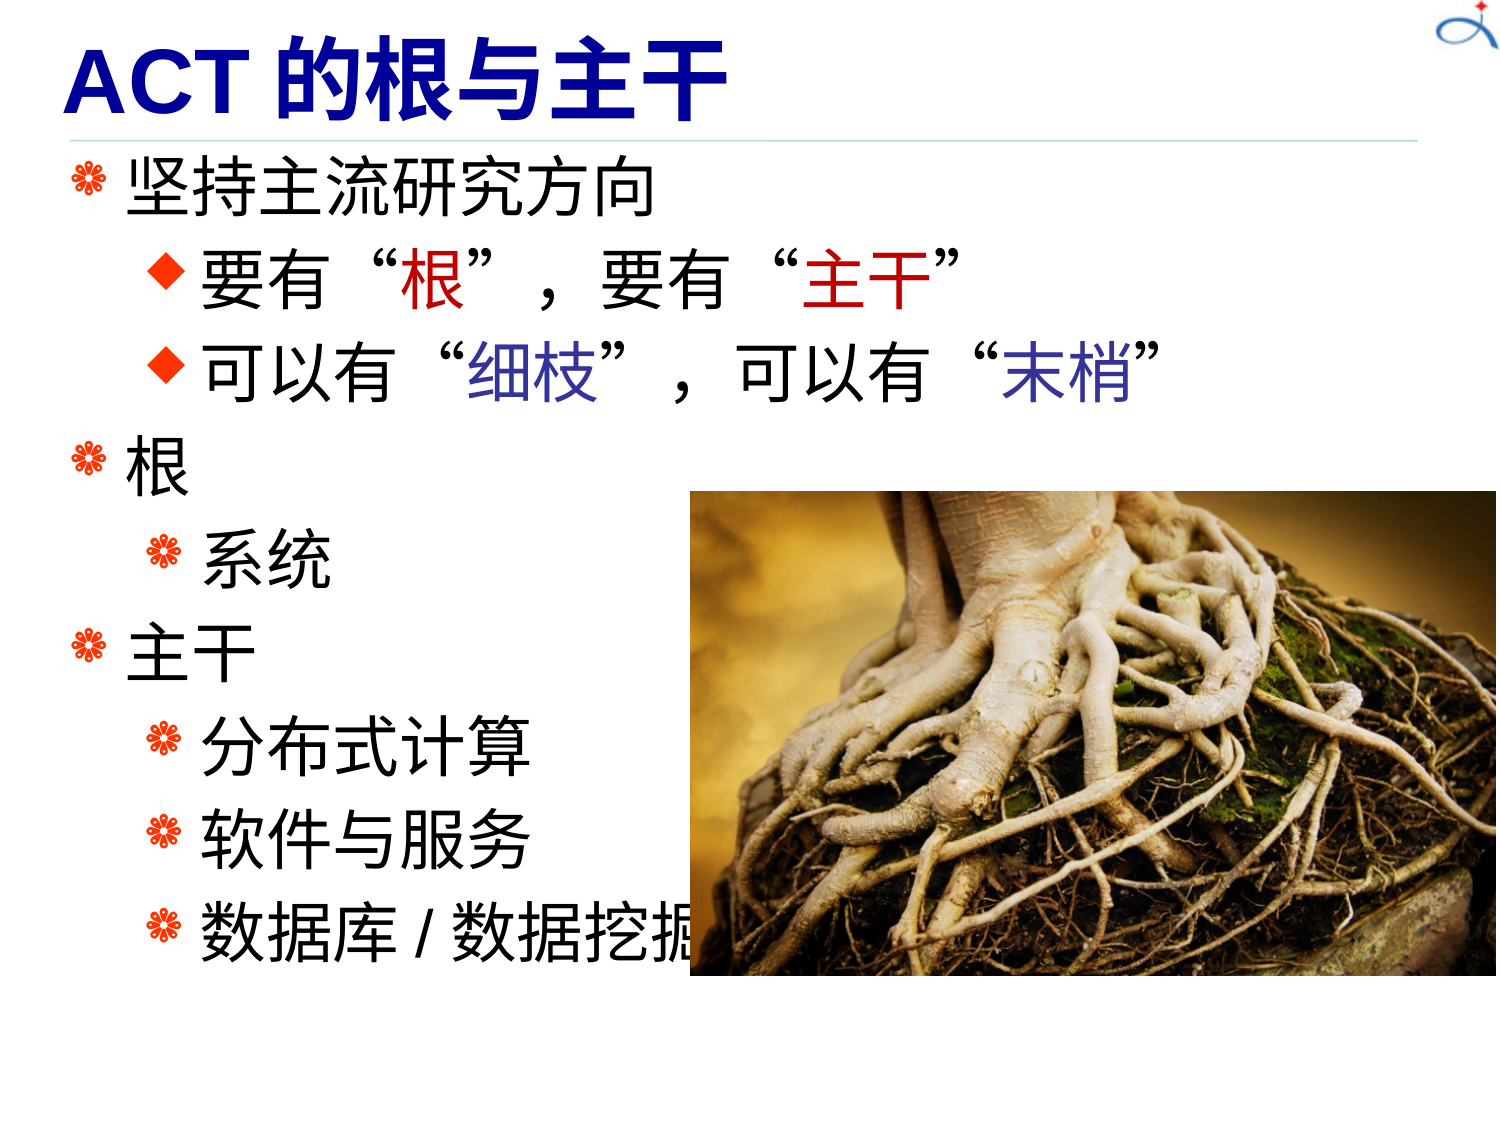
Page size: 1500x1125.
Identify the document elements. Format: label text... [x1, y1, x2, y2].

picture [690, 491, 1497, 977]
text_box 坚持主流研究方向 要有“根”，要有“主干” 可以有“细枝”，可以有“末梢” 根 系统 主干 分布式计算 软件与服务 数据库/数据挖掘 [53, 137, 1341, 1000]
title ACT的根与主干 [46, 11, 1419, 143]
picture [1435, 0, 1500, 52]
